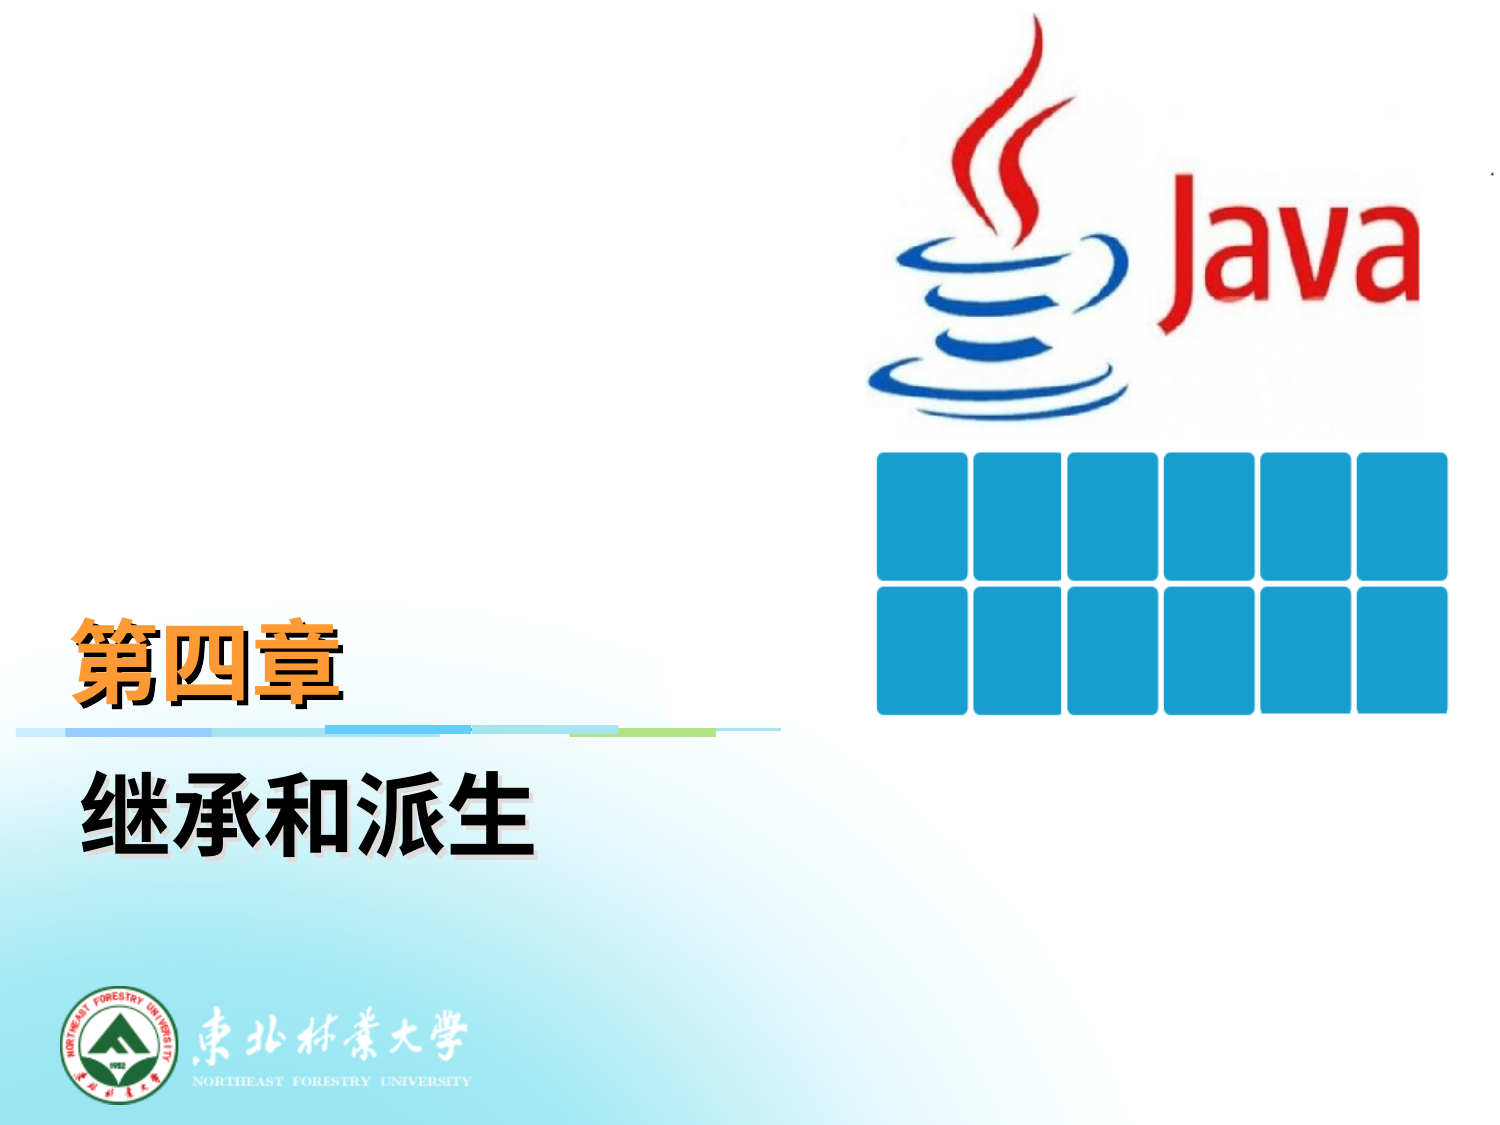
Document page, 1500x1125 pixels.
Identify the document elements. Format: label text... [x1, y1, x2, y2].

picture [60, 986, 472, 1105]
text_box 继承和派生 [64, 763, 1188, 906]
title 第四章 [53, 597, 408, 728]
